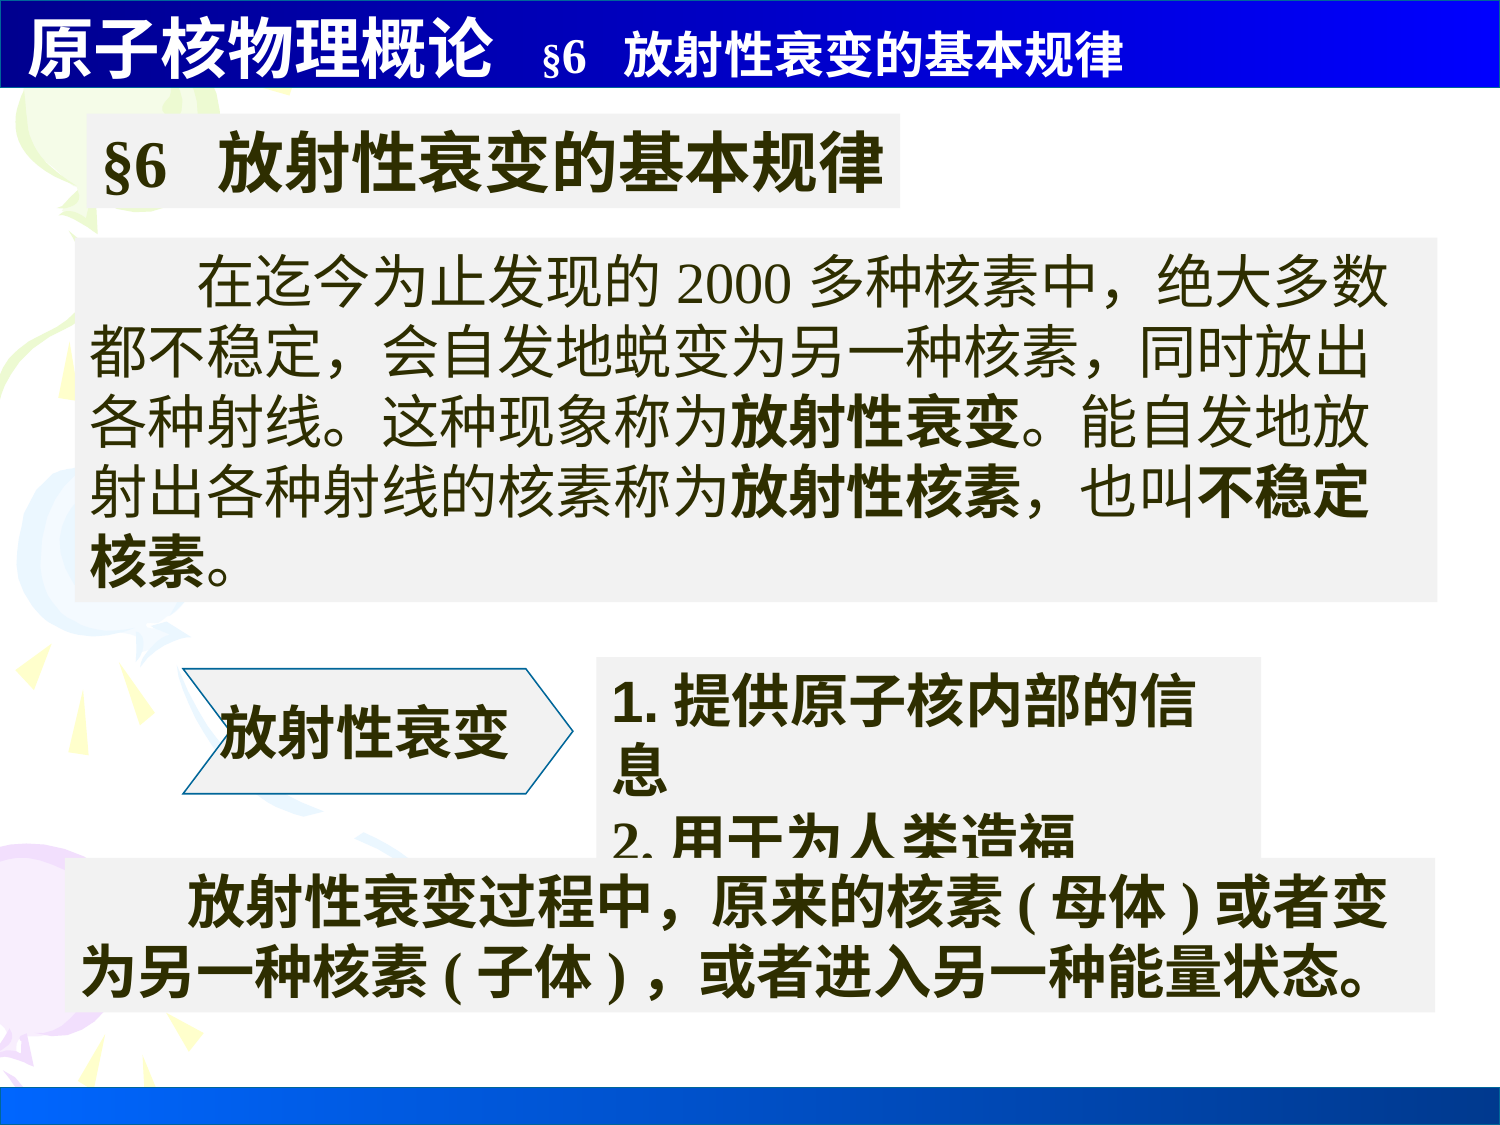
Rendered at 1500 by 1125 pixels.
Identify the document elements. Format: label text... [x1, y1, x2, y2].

text_box 1.提供原子核内部的信息 2.用于为人类造福 [596, 657, 1262, 857]
text_box 放射性衰变过程中，原来的核素(母体)或者变为另一种核素(子体)，或者进入另一种能量状态。 [64, 857, 1436, 1013]
text_box 在迄今为止发现的2000多种核素中，绝大多数都不稳定，会自发地蜕变为另一种核素，同时放出各种射线。这种现象称为放射性衰变。能自发地放射出各种射线的核素称为放射性核素，也叫不稳定核素。 [74, 237, 1438, 603]
text_box §6 放射性衰变的基本规律 [86, 113, 901, 209]
text_box 放射性衰变 [183, 668, 573, 794]
